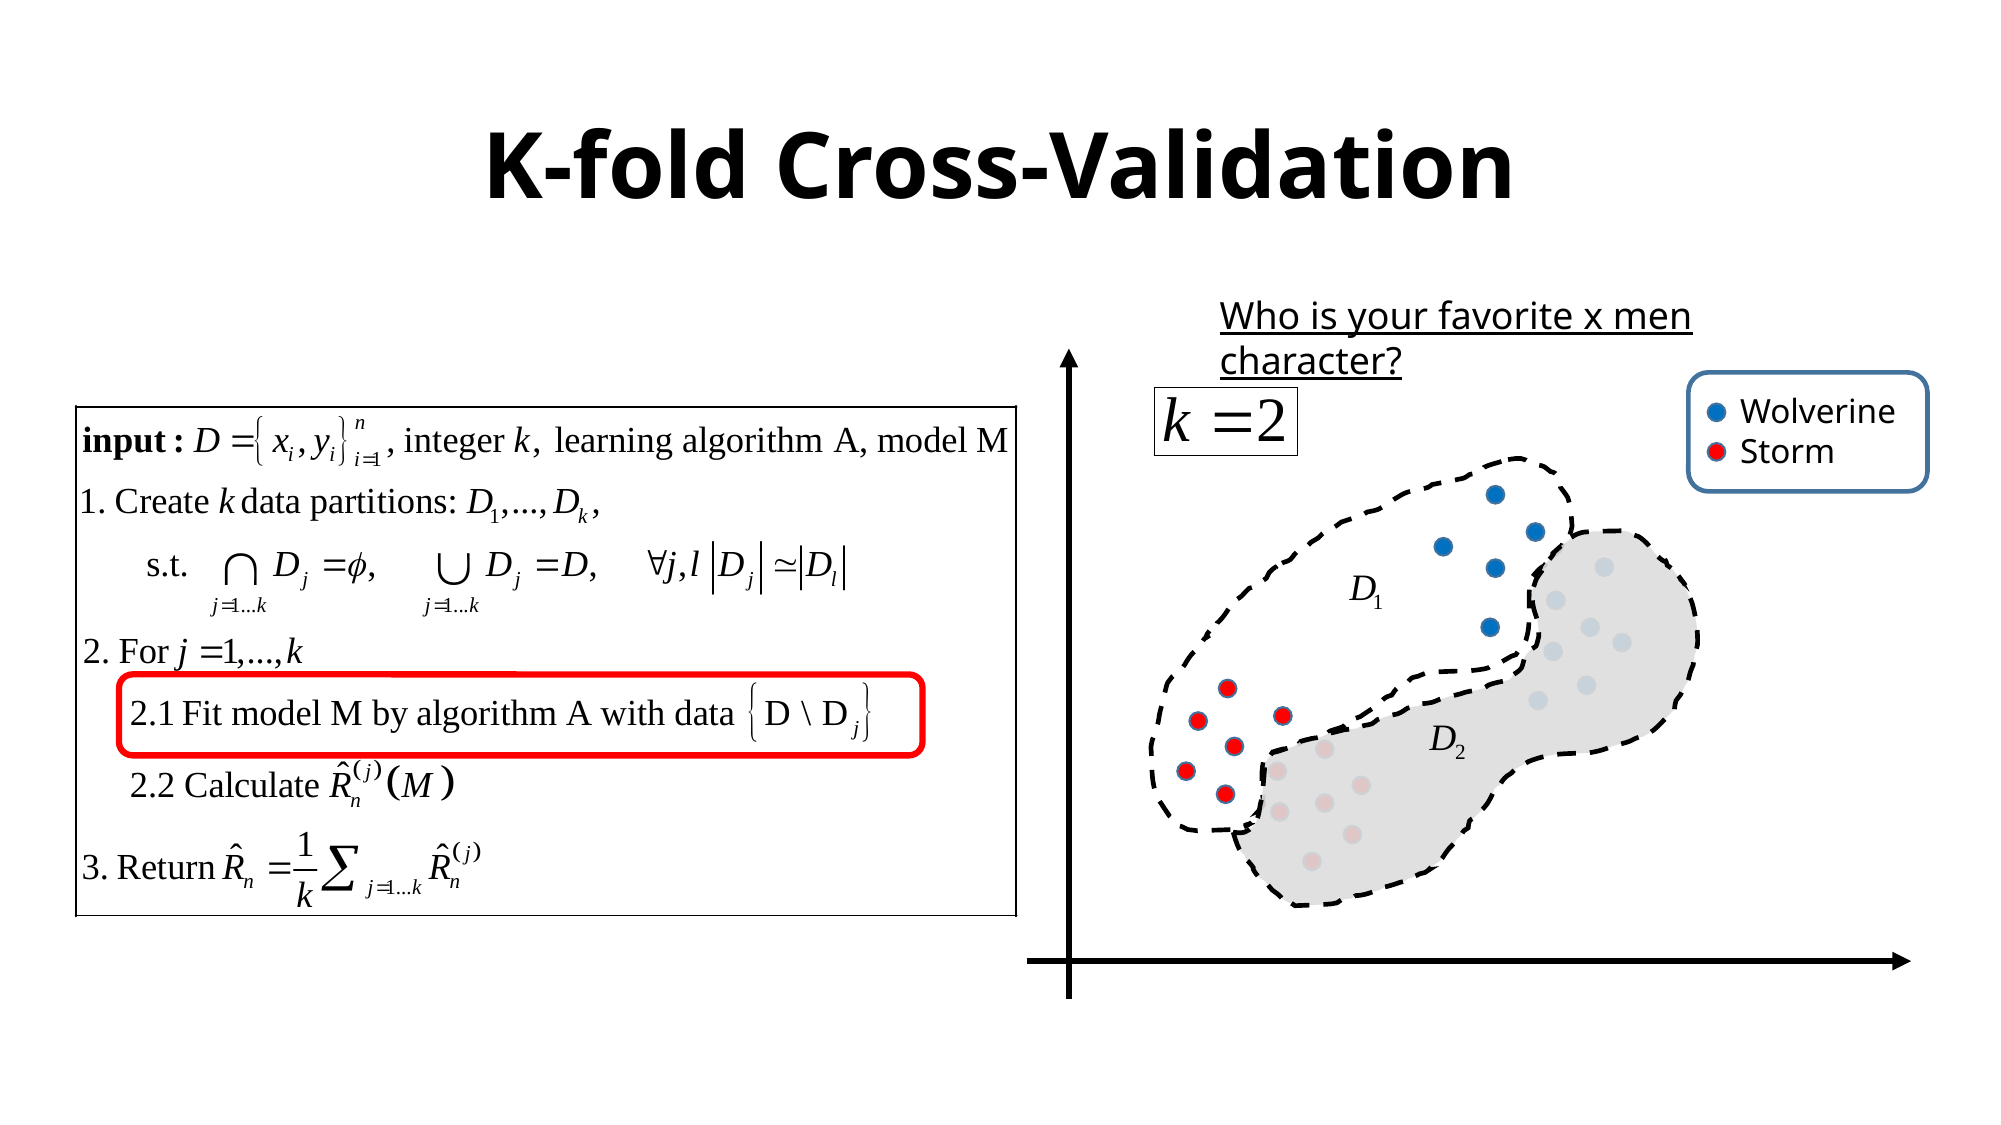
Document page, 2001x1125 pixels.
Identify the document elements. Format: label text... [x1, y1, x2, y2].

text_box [1154, 387, 1298, 456]
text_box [1026, 284, 1928, 999]
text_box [1423, 715, 1472, 767]
title K-fold Cross-Validation [137, 59, 1863, 278]
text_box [70, 399, 1023, 922]
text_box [1343, 565, 1387, 616]
